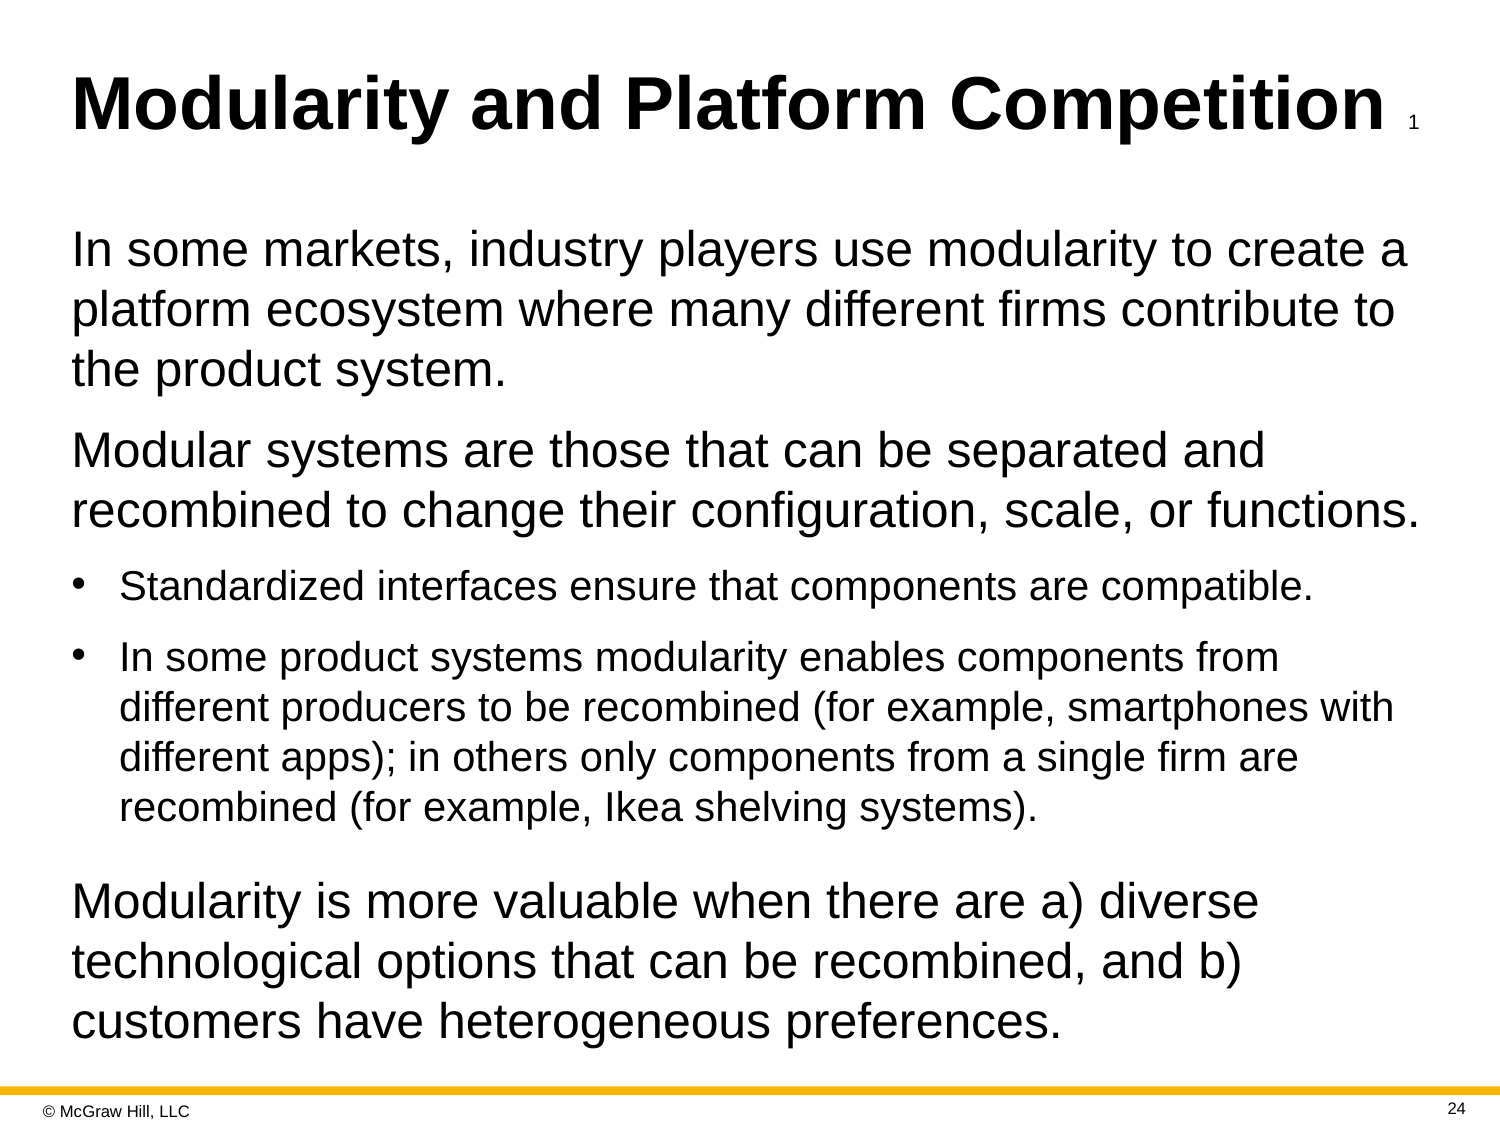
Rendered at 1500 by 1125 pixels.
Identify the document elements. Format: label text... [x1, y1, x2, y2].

list In some markets, industry players use modularity to create a platform ecosystem where many different firms contribute to the product system. Modular systems are those that can be separated and recombined to change their configuration, scale, or functions. Standardized interfaces ensure that components are compatible. In some product systems modularity enables components from different producers to be recombined (for example, smartphones with different apps); in others only components from a single firm are recombined (for example, Ikea shelving systems). [56, 209, 1444, 829]
list Modularity is more valuable when there are a) diverse technological options that can be recombined, and b) customers have heterogeneous preferences. [56, 861, 1444, 1056]
slide_number 24 [1415, 1094, 1474, 1122]
title Modularity and Platform Competition 1 [56, 38, 1444, 173]
